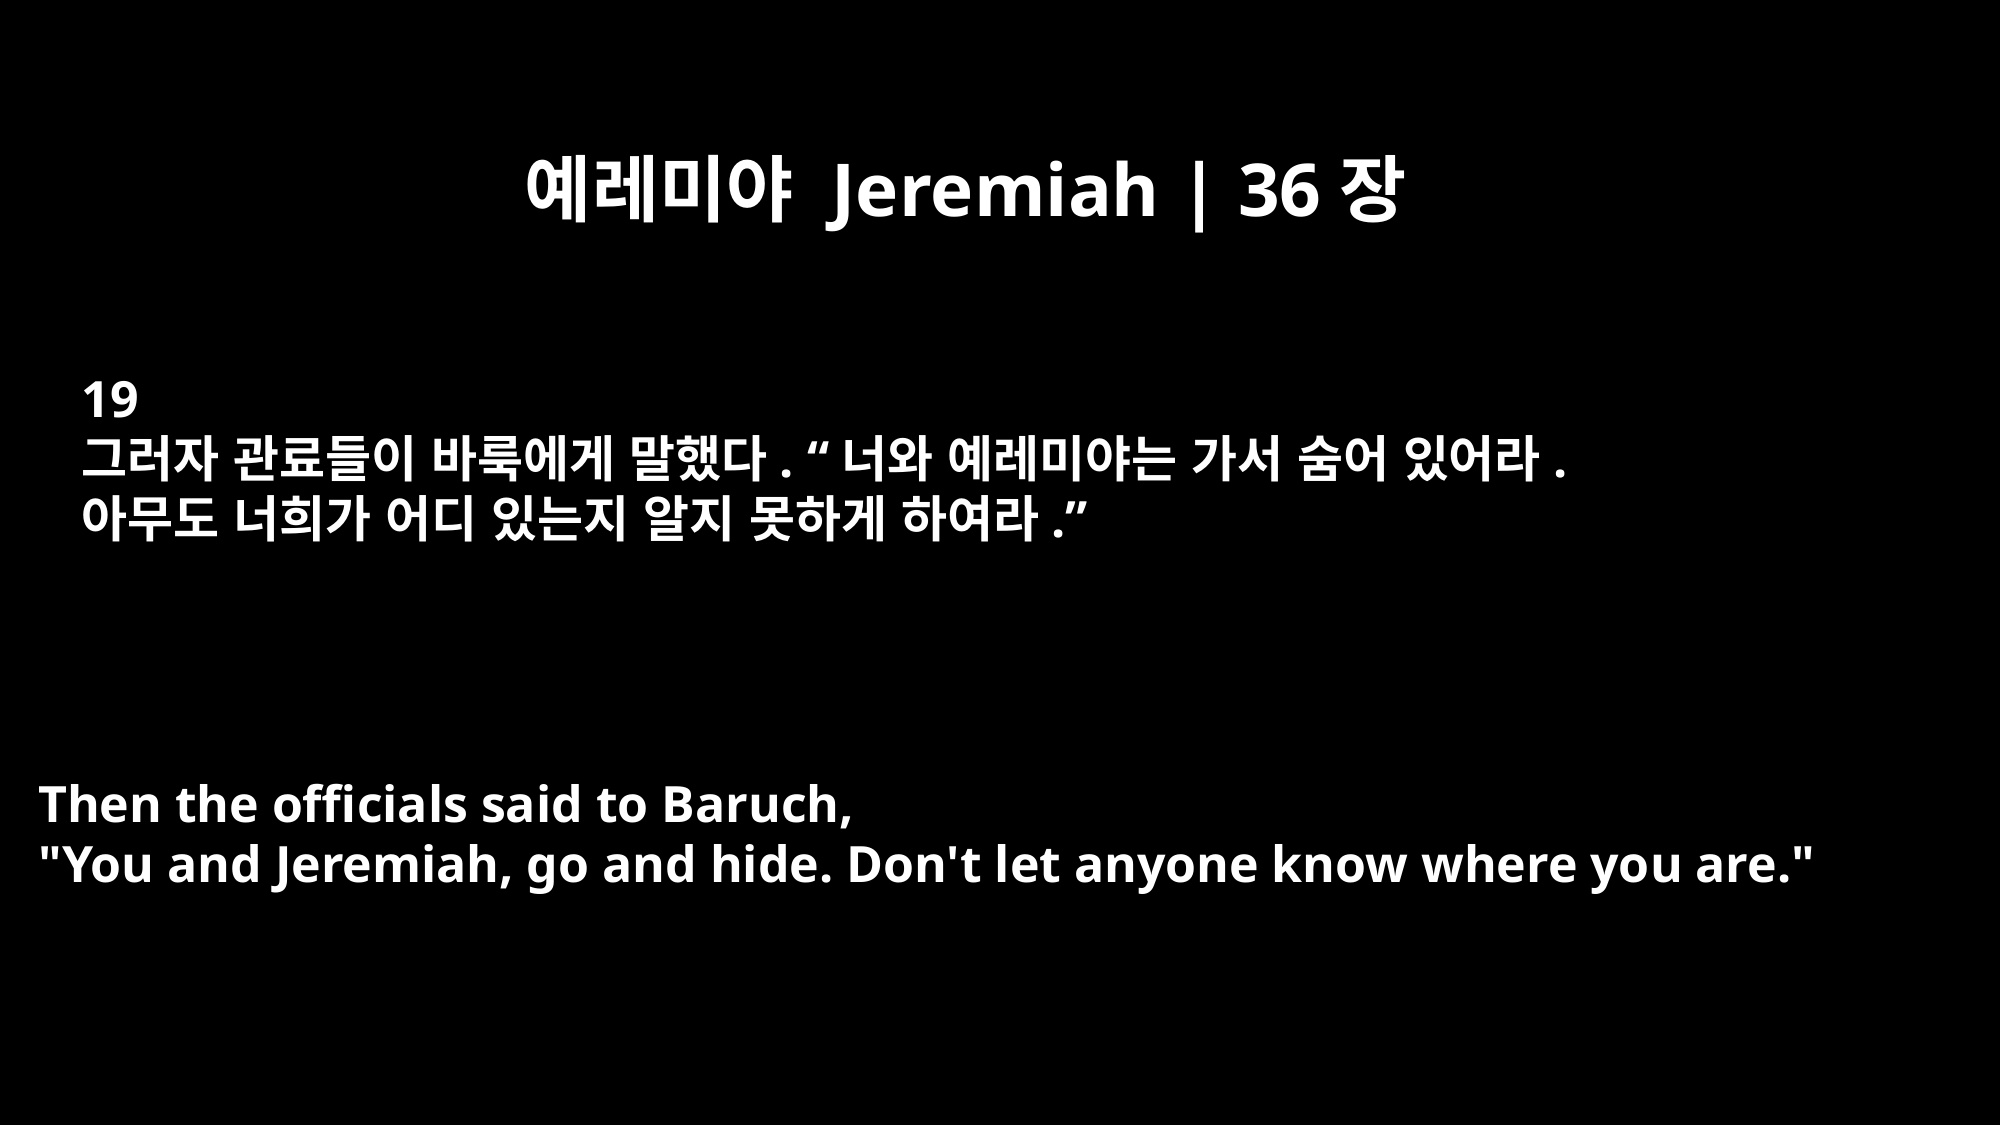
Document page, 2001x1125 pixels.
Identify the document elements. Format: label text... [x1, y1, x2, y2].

text_box Then the officials said to Baruch, "You and Jeremiah, go and hide. Don't let anyone know where you are." [23, 764, 1831, 900]
text_box 19 그러자 관료들이 바룩에게 말했다. “너와 예레미야는 가서 숨어 있어라. 아무도 너희가 어디 있는지 알지 못하게 하여라.” [66, 359, 1583, 555]
text_box 예레미야 Jeremiah | 36장 [510, 136, 1422, 239]
